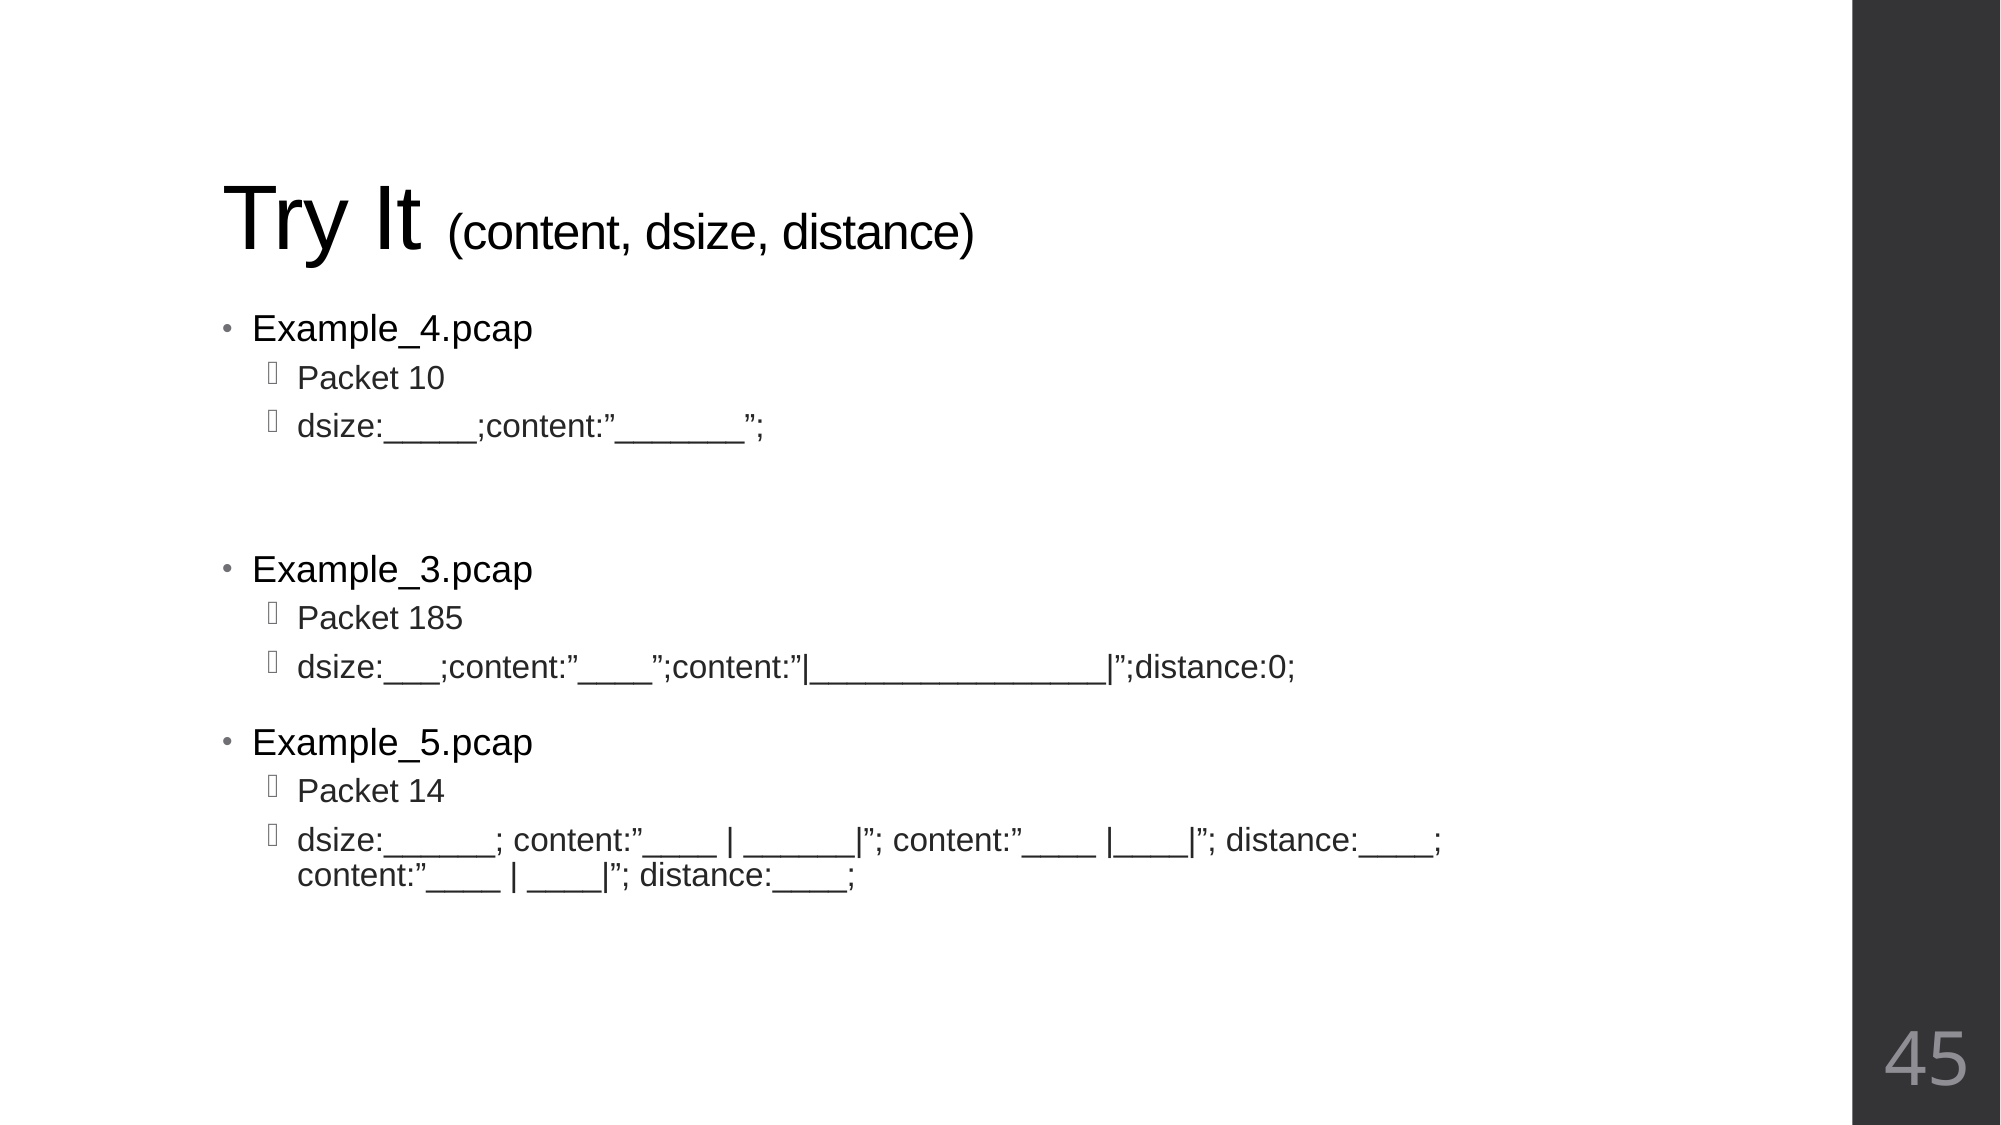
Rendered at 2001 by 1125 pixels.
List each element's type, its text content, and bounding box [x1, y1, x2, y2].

slide_number 45 [1852, 1012, 2000, 1110]
title Try It (content, dsize, distance) [206, 60, 1797, 278]
list Example_4.pcap Packet 10 dsize:_____;content:”_______”; Example_3.pcap Packet 185 dsize:___;content:”____”;content:”|________________|”;distance:0; Example_5.pcap Packet 14 dsize:______; content:”____ | ______|”; content:”____ |____|”; distance:____; content:”____ | ____|”; distance:____; [206, 299, 1617, 1014]
